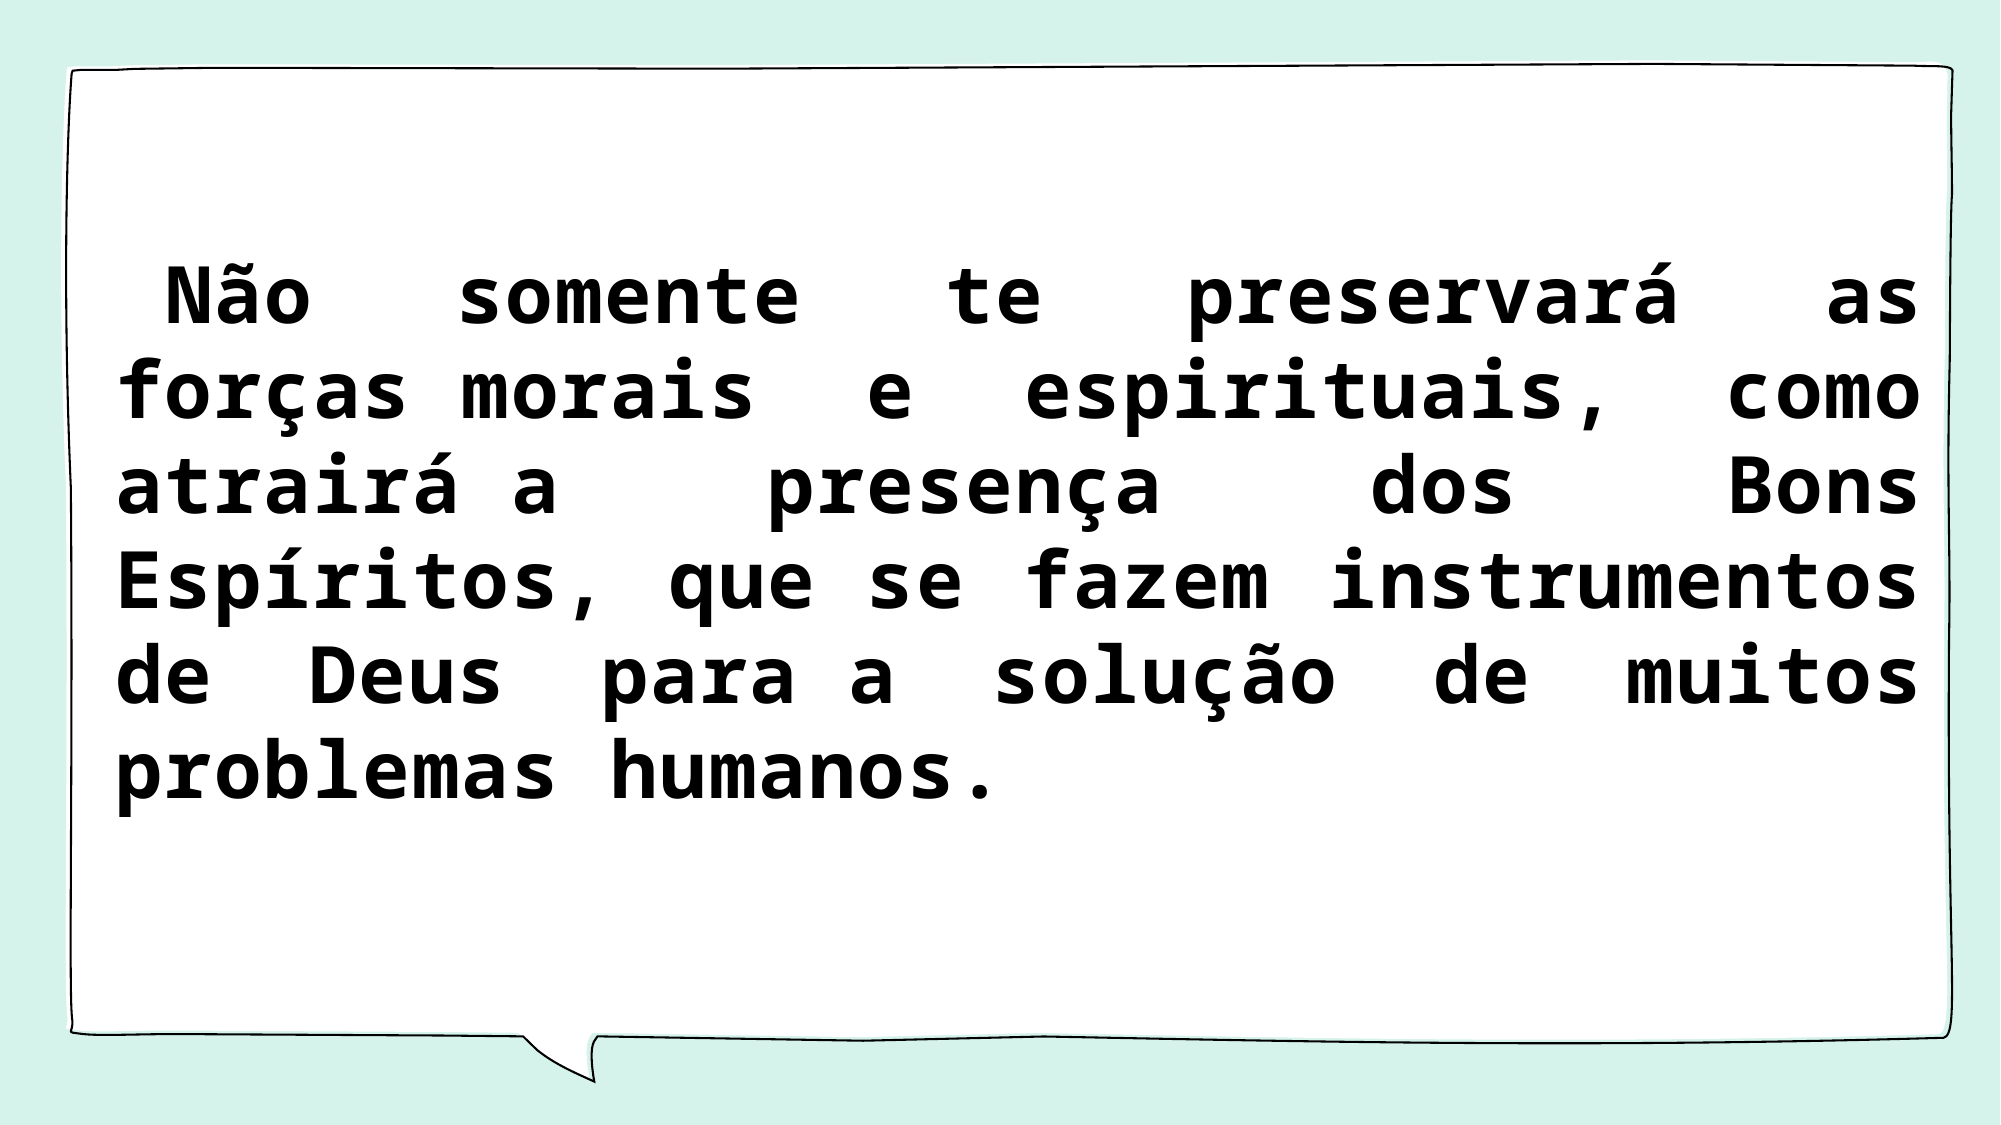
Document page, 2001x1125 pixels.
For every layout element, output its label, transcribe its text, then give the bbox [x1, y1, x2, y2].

title Não somente te preservará as forças morais e espirituais, como atrairá a presença dos Bons Espíritos, que se fazem instrumentos de Deus para a solução de muitos problemas humanos. [100, 218, 1942, 841]
